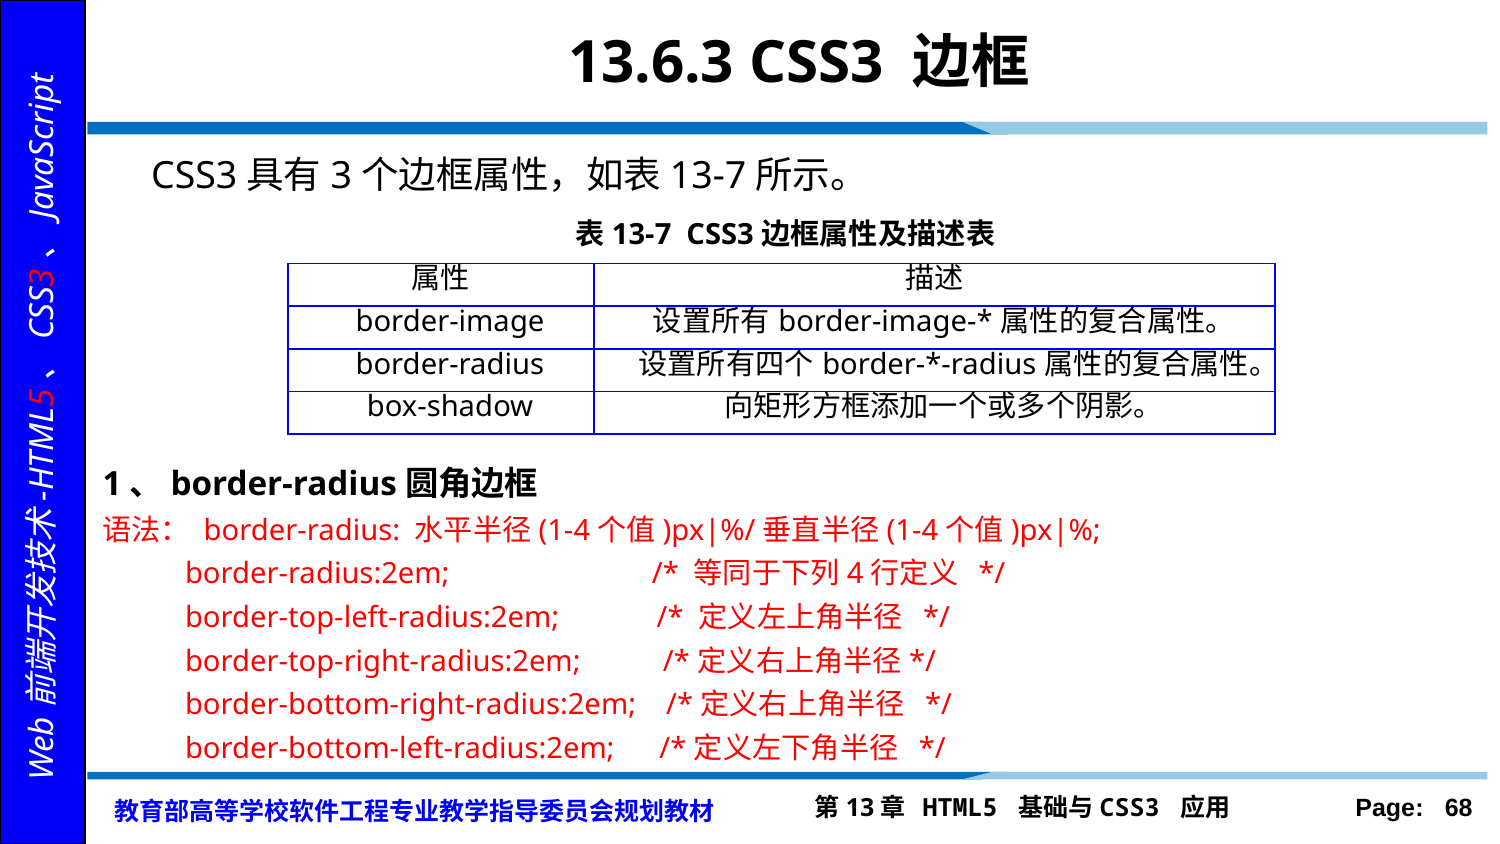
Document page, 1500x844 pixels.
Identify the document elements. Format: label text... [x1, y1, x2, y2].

table_cell 向矩形方框添加一个或多个阴影。 [595, 392, 1274, 433]
table_cell 设置所有border-image-*属性的复合属性。 [595, 307, 1274, 348]
table_cell 设置所有四个border-*-radius属性的复合属性。 [595, 350, 1274, 391]
table_header 描述 [595, 264, 1274, 305]
table_cell box-shadow [289, 392, 593, 433]
table_cell border-image [289, 307, 593, 348]
table_cell border-radius [289, 350, 593, 391]
title 13.6.3 CSS3 边框 [161, 11, 1436, 106]
list CSS3具有3个边框属性，如表13-7所示。 表13-7 CSS3边框属性及描述表 [86, 133, 1484, 248]
table_header 属性 [289, 264, 593, 305]
text_box 1、border-radius圆角边框 语法： border-radius: 水平半径(1-4个值)px|%/垂直半径(1-4个值)px|%; border-radius:2em; /* 等同于下列4行定义 */ border-top-left-radius:2em; /* 定义左上角半径 */ border-top-right-radius:2em; /*定义右上角半径*/ border-bottom-right-radius:2em; /*定义右上角半径 */ border-bottom-left-radius:2em; /*定义左下角半径 */ [87, 450, 1484, 764]
